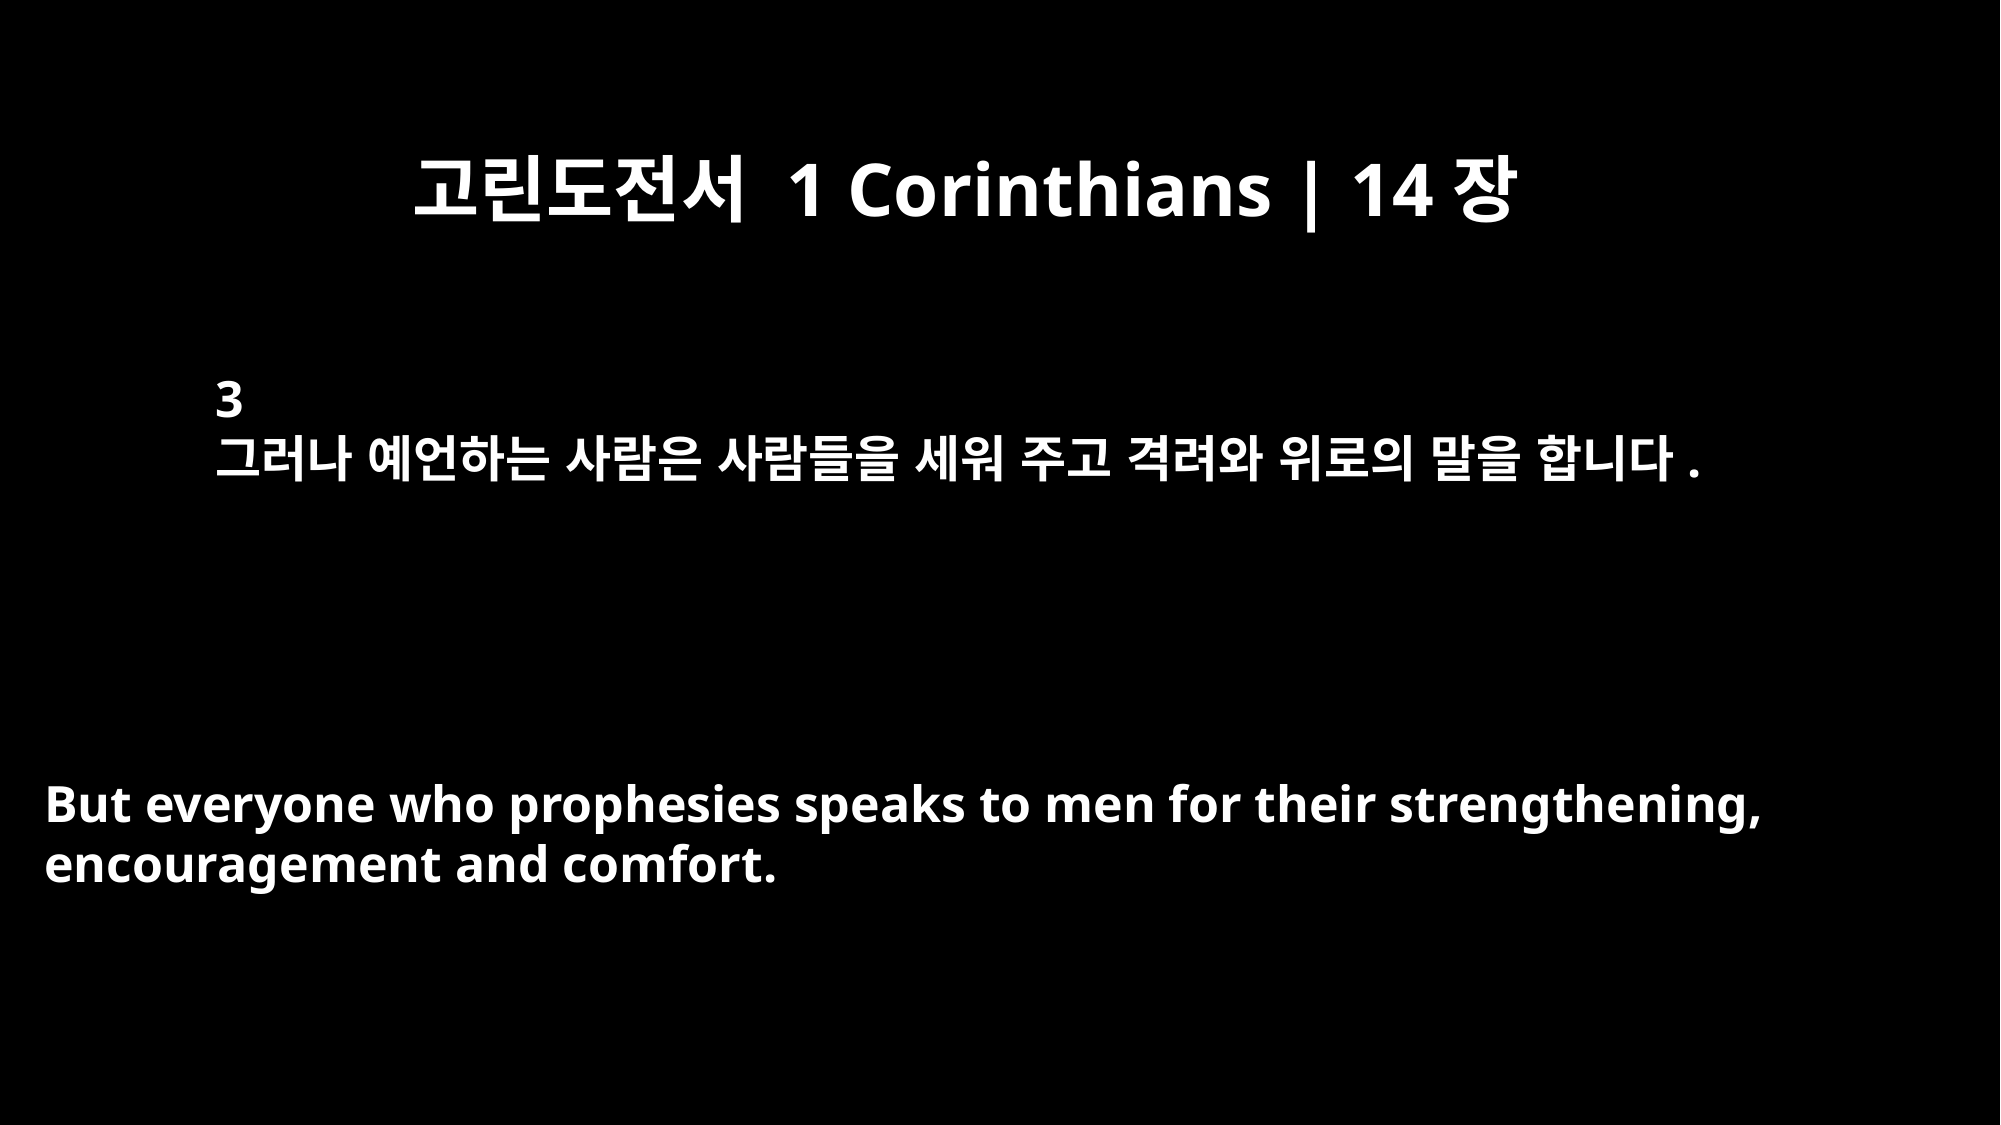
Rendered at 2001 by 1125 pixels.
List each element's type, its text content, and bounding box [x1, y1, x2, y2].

text_box 고린도전서 1 Corinthians | 14장 [397, 136, 1535, 239]
text_box 3 그러나 예언하는 사람은 사람들을 세워 주고 격려와 위로의 말을 합니다. [200, 359, 1717, 495]
text_box But everyone who prophesies speaks to men for their strengthening, encouragement and comfort. [29, 764, 1779, 900]
